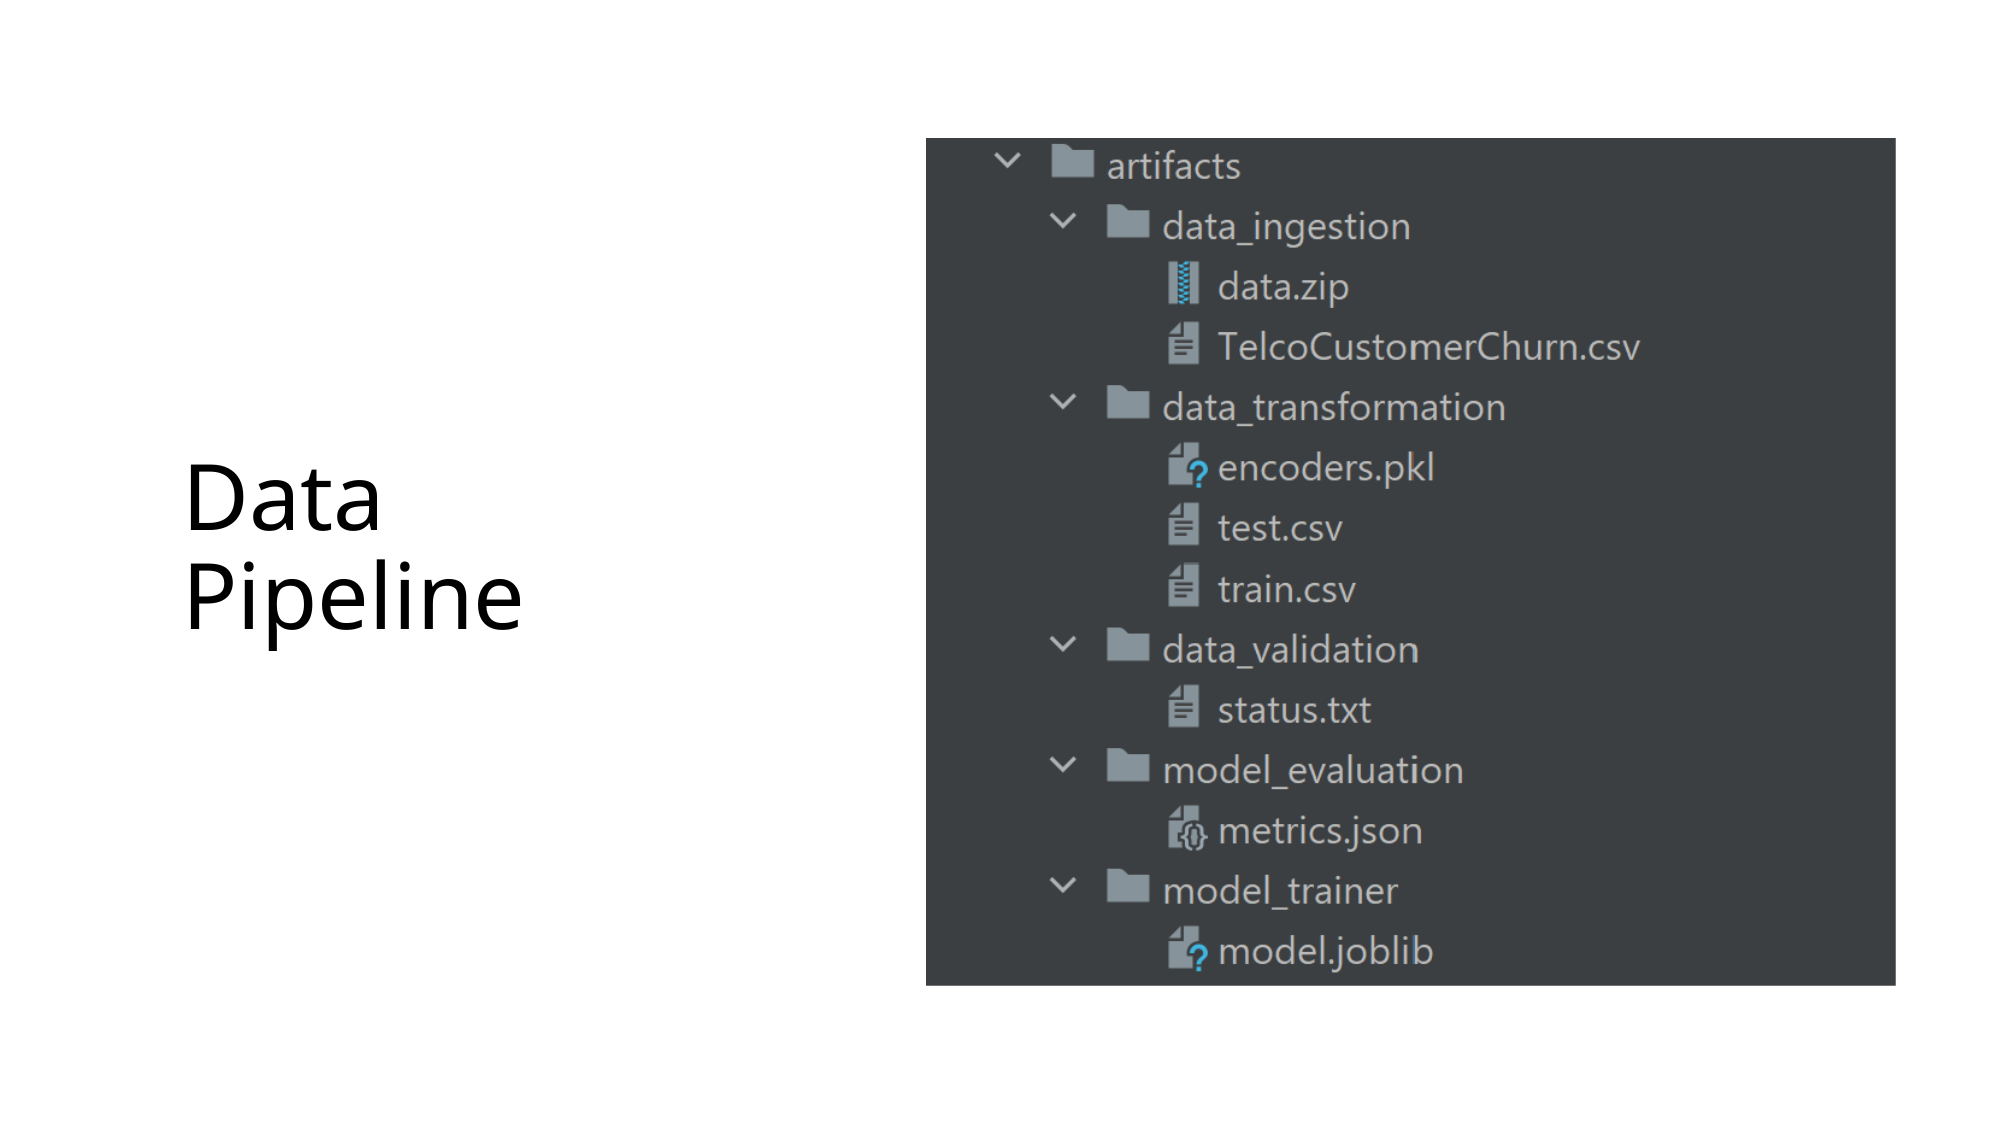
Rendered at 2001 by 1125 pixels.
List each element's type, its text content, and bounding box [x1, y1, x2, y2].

picture [926, 138, 1897, 987]
title Data Pipeline [167, 441, 752, 660]
